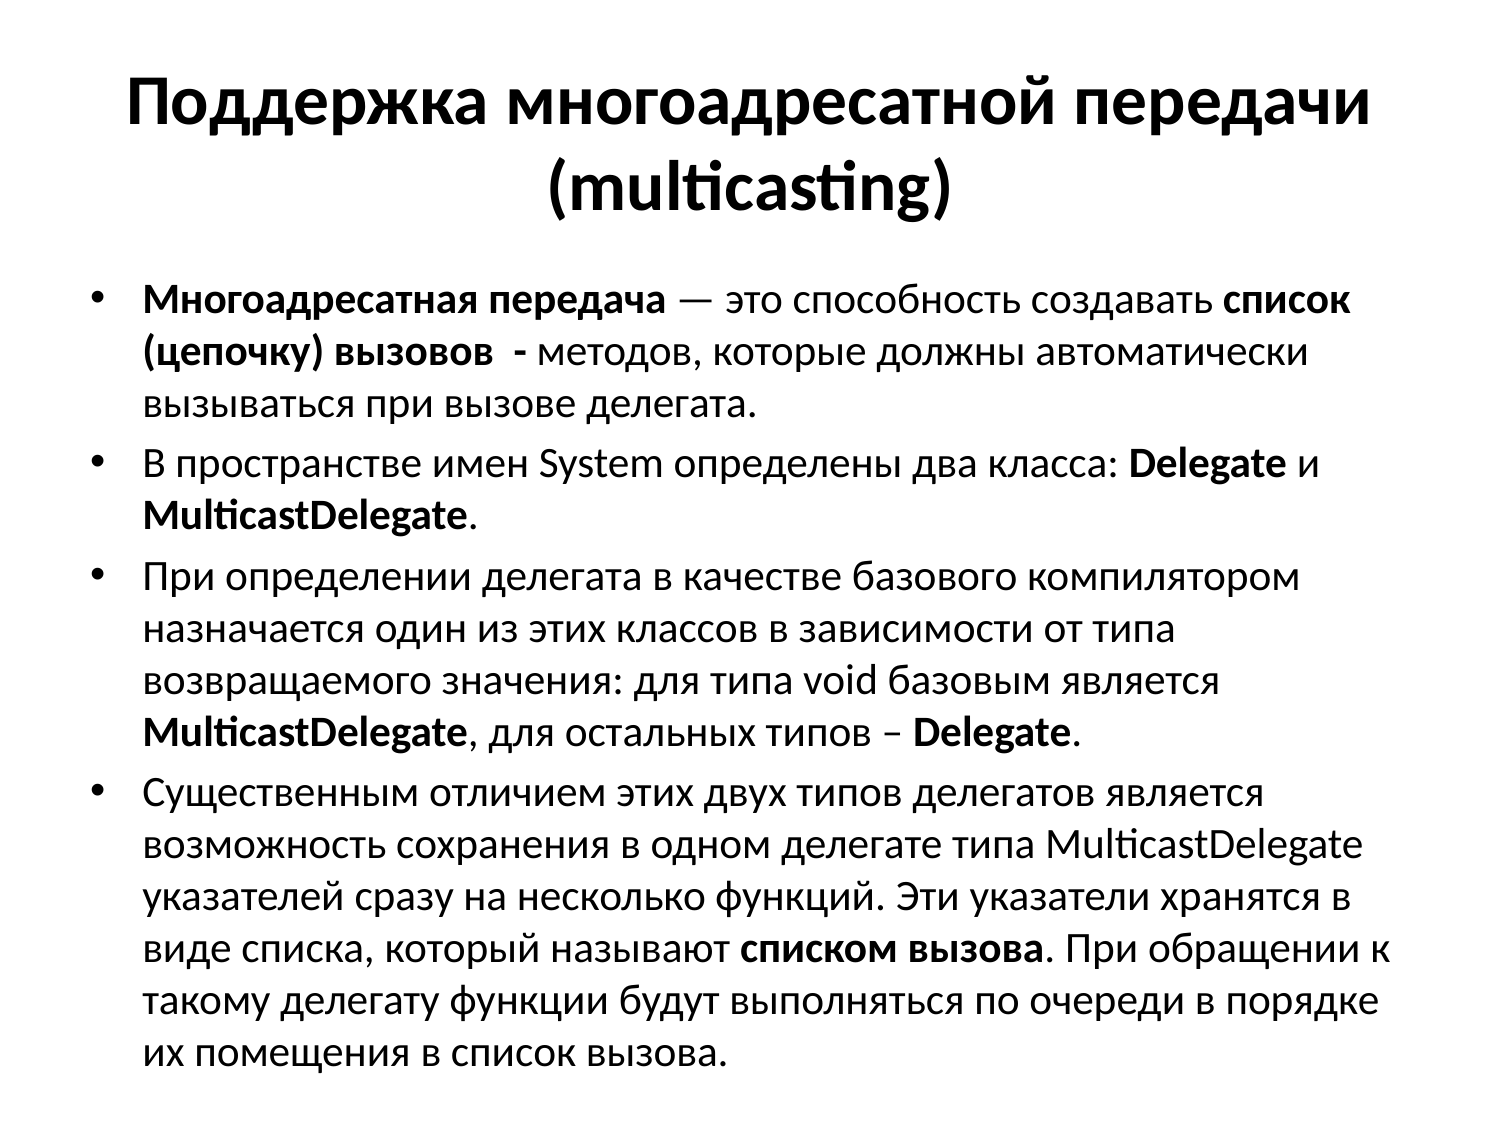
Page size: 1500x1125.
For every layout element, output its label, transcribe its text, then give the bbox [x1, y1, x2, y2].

list Многоадресатная передача — это способность создавать список (цепочку) вызовов - методов, которые должны автоматически вызываться при вызове делегата. В пространстве имен System определены два класса: Delegate и MulticastDelegate. При определении делегата в качестве базового компилятором назначается один из этих классов в зависимости от типа возвращаемого значения: для типа void базовым является MulticastDelegate, для остальных типов – Delegate. Существенным отличием этих двух типов делегатов является возможность сохранения в одном делегате типа MulticastDelegate указателей сразу на несколько функций. Эти указатели хранятся в виде списка, который называют списком вызова. При обращении к такому делегату функции будут выполняться по очереди в порядке их помещения в список вызова. [75, 262, 1425, 1094]
title Поддержка многоадресатной передачи (multicasting) [75, 45, 1425, 233]
